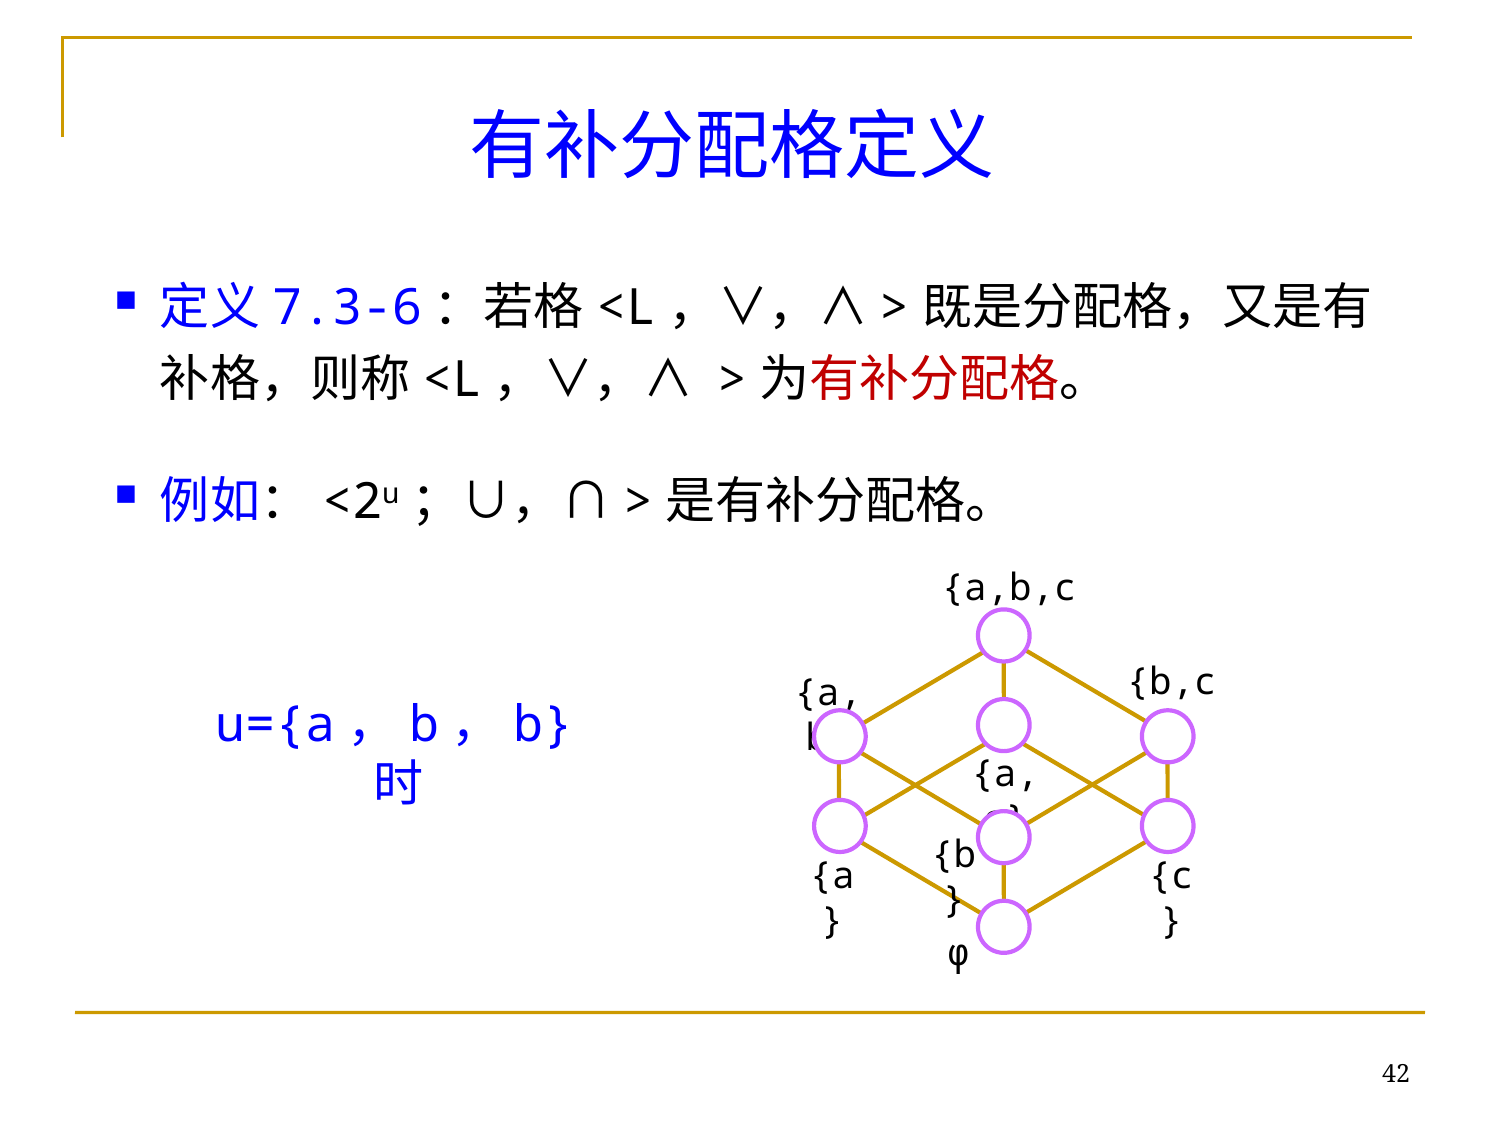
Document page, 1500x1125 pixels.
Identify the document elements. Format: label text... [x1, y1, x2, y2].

text_box 有补分配格定义 [395, 90, 1069, 195]
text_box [200, 555, 1232, 977]
text_box 定义7.3-6：若格<L，∨，∧>既是分配格，又是有补格，则称<L，∨，∧ >为有补分配格。 例如：<2u；∪，∩>是有补分配格。 [100, 255, 1400, 537]
slide_number 42 [1074, 1023, 1426, 1100]
